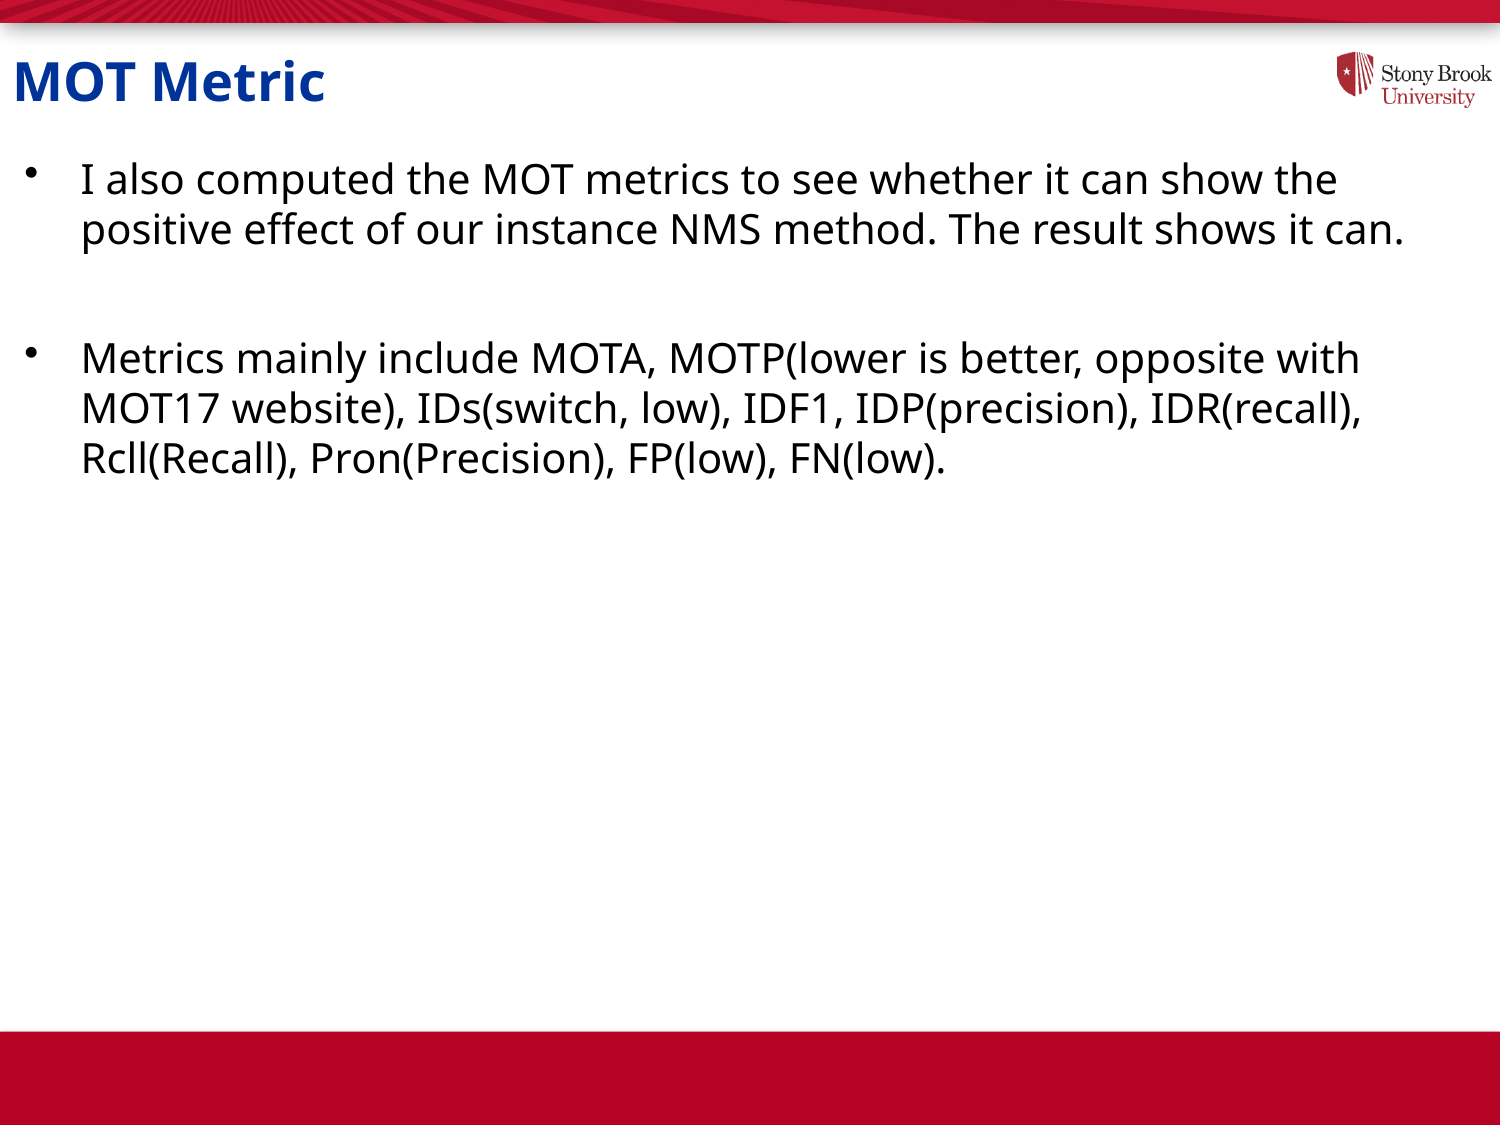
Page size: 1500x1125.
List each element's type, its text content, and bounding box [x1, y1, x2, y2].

title MOT Metric [12, 27, 1479, 146]
list I also computed the MOT metrics to see whether it can show the positive effect of our instance NMS method. The result shows it can. Metrics mainly include MOTA, MOTP(lower is better, opposite with MOT17 website), IDs(switch, low), IDF1, IDP(precision), IDR(recall), Rcll(Recall), Pron(Precision), FP(low), FN(low). [24, 152, 1479, 988]
picture [0, 0, 1500, 23]
picture [1479, 52, 1492, 108]
